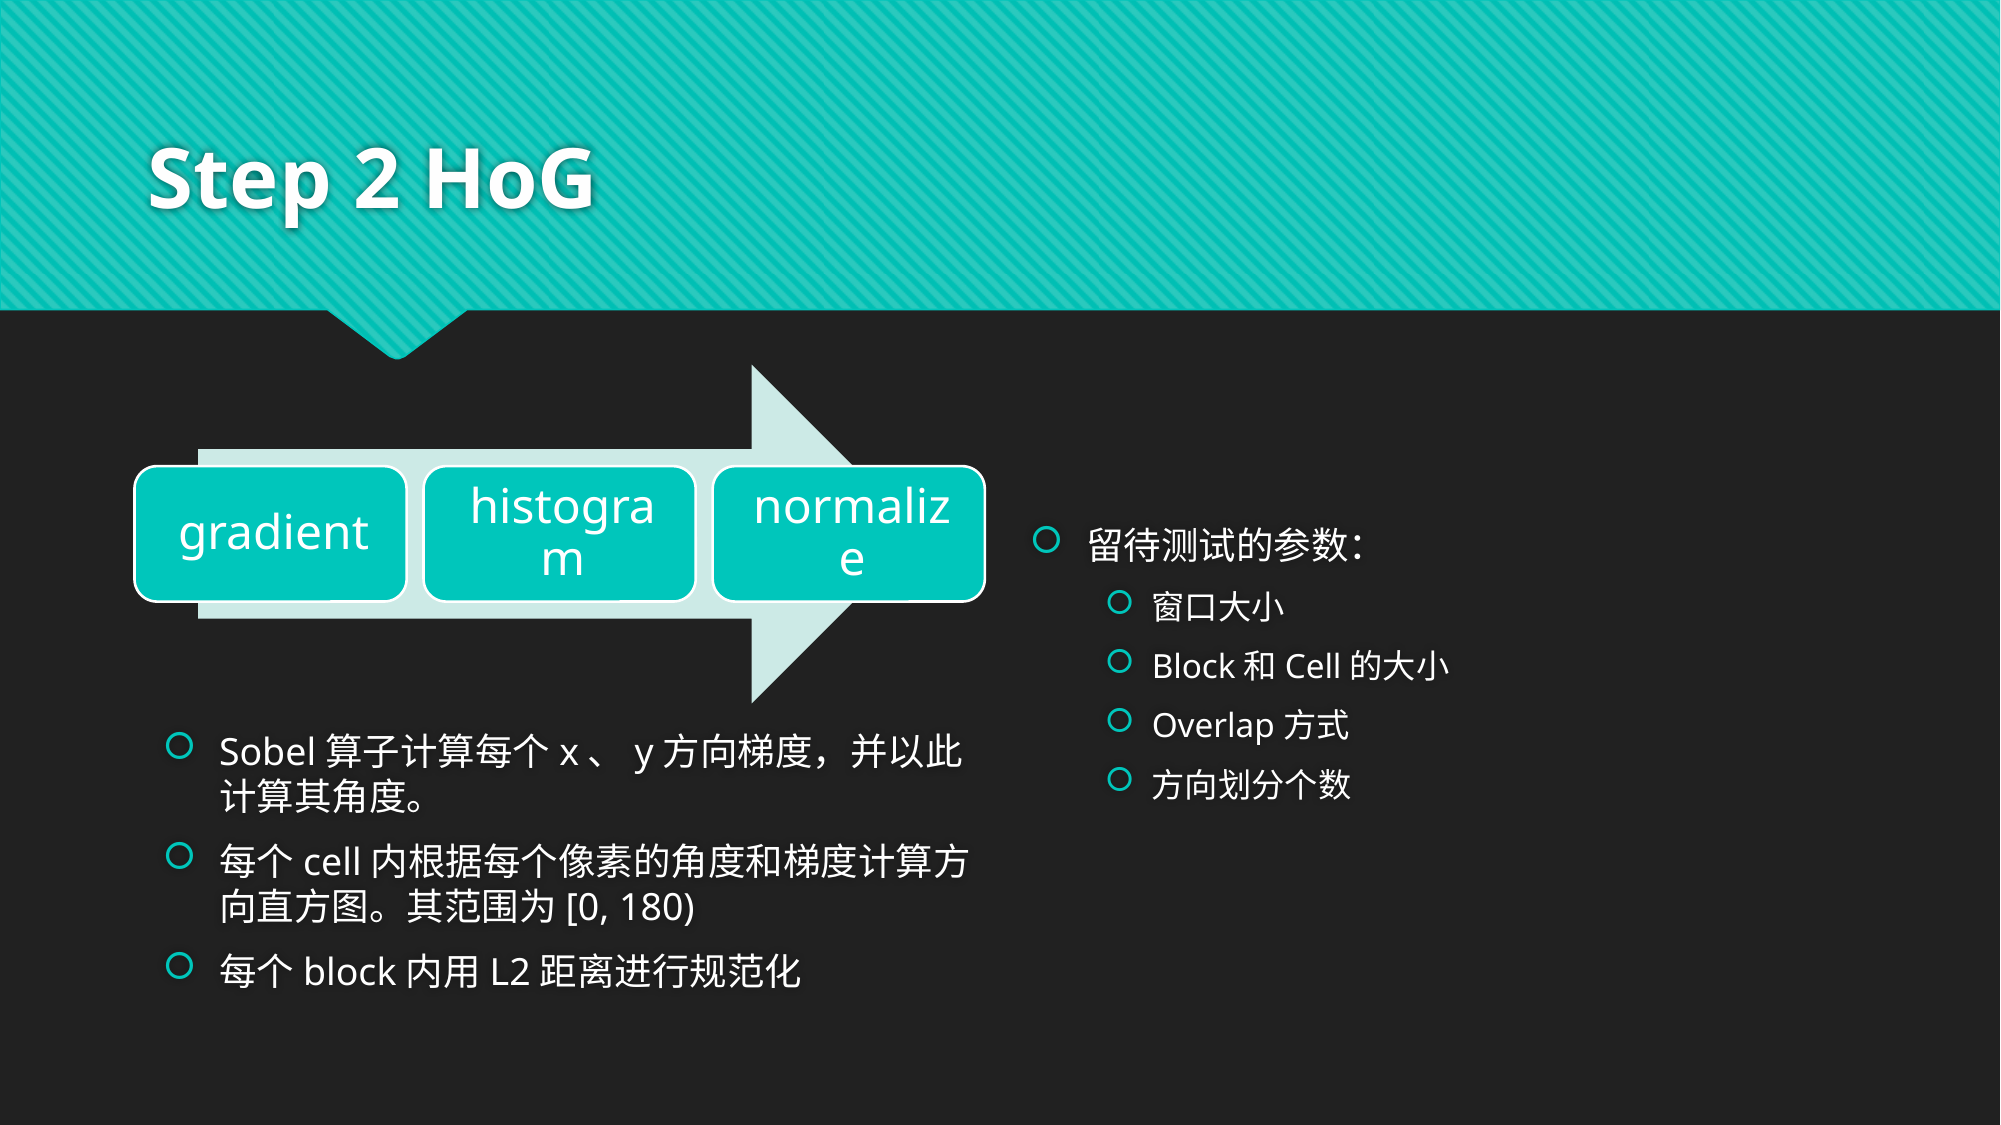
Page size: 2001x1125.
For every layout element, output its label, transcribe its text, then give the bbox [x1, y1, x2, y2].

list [134, 364, 986, 704]
text_box Sobel算子计算每个x、y方向梯度，并以此计算其角度。 每个cell内根据每个像素的角度和梯度计算方向直方图。其范围为[0, 180) 每个block内用L2距离进行规范化 [147, 562, 1000, 1125]
title Step 2 HoG [132, 73, 1868, 233]
list 留待测试的参数： 窗口大小 Block和Cell的大小 Overlap方式 方向划分个数 [1014, 364, 1868, 962]
